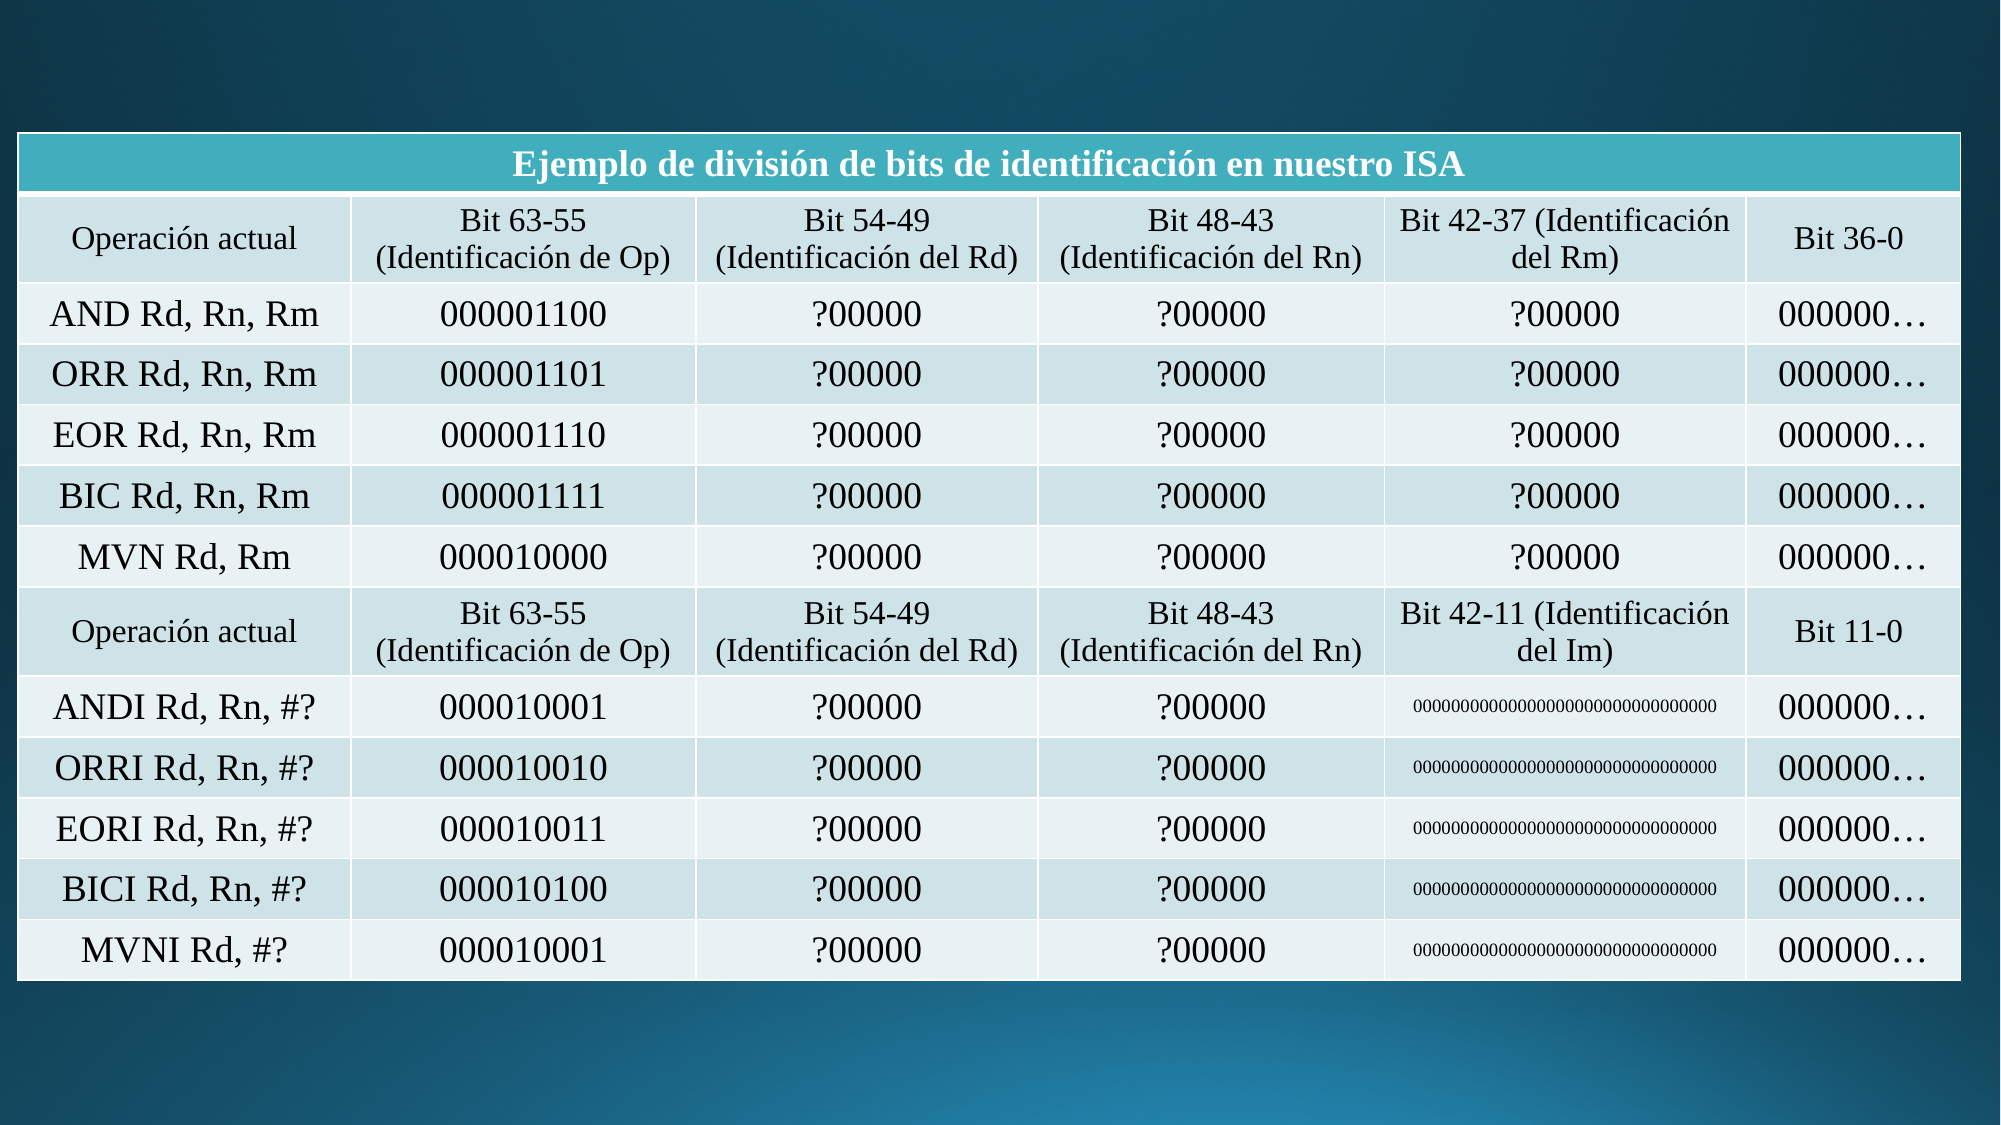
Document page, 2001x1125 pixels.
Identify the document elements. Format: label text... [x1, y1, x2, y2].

table_cell ?00000 [1039, 466, 1384, 525]
table_cell ?00000 [1039, 859, 1384, 919]
table_cell Bit 42-11 (Identificación del Im) [1385, 588, 1745, 675]
table_cell 000001111 [352, 466, 695, 525]
table_cell ?00000 [697, 738, 1037, 797]
table_cell 00000000000000000000000000000000 [1385, 677, 1745, 736]
table_cell Bit 63-55 (Identificación de Op) [352, 197, 695, 282]
table_cell 00000000000000000000000000000000 [1385, 859, 1745, 919]
table_cell ?00000 [697, 527, 1037, 586]
table_cell 000000… [1747, 859, 1960, 919]
table_cell 000001110 [352, 405, 695, 464]
table_cell Bit 54-49 (Identificación del Rd) [697, 588, 1037, 675]
table_cell ?00000 [1039, 527, 1384, 586]
table_cell 000000… [1747, 920, 1960, 979]
table_cell 000001101 [352, 345, 695, 404]
table_cell 000000… [1747, 677, 1960, 736]
table_cell Operación actual [19, 588, 350, 675]
table_cell 000010100 [352, 859, 695, 919]
table_cell ?00000 [1385, 345, 1745, 404]
table_cell ANDI Rd, Rn, #? [19, 677, 350, 736]
table_cell 000010001 [352, 677, 695, 736]
table_cell Bit 48-43 (Identificación del Rn) [1039, 588, 1384, 675]
table_cell ?00000 [697, 284, 1037, 343]
table_cell EOR Rd, Rn, Rm [19, 405, 350, 464]
table_cell 000000… [1747, 799, 1960, 858]
table_header Ejemplo de división de bits de identificación en nuestro ISA [19, 134, 1960, 191]
table_cell 000000… [1747, 527, 1960, 586]
table_cell ?00000 [1385, 284, 1745, 343]
picture [0, 0, 2001, 1125]
table_cell 00000000000000000000000000000000 [1385, 799, 1745, 858]
table_cell ?00000 [697, 859, 1037, 919]
table_cell 000000… [1747, 405, 1960, 464]
table_cell Bit 11-0 [1747, 588, 1960, 675]
table_cell 000001100 [352, 284, 695, 343]
table_cell ?00000 [1039, 738, 1384, 797]
table_cell Bit 48-43 (Identificación del Rn) [1039, 197, 1384, 282]
table_cell Bit 36-0 [1747, 197, 1960, 282]
table_cell 000000… [1747, 738, 1960, 797]
table_cell ?00000 [1385, 405, 1745, 464]
table_cell ?00000 [697, 405, 1037, 464]
table_cell ?00000 [1385, 466, 1745, 525]
table_cell ORRI Rd, Rn, #? [19, 738, 350, 797]
table_cell ?00000 [1385, 527, 1745, 586]
table_cell EORI Rd, Rn, #? [19, 799, 350, 858]
table_cell ?00000 [697, 920, 1037, 979]
table_cell 000010001 [352, 920, 695, 979]
table_cell ?00000 [1039, 284, 1384, 343]
table_cell ?00000 [697, 466, 1037, 525]
table_cell Bit 54-49 (Identificación del Rd) [697, 197, 1037, 282]
table_cell ?00000 [1039, 799, 1384, 858]
table_cell 000010000 [352, 527, 695, 586]
table_cell AND Rd, Rn, Rm [19, 284, 350, 343]
table_cell Bit 63-55 (Identificación de Op) [352, 588, 695, 675]
table_cell MVNI Rd, #? [19, 920, 350, 979]
table_cell Operación actual [19, 197, 350, 282]
table_cell ?00000 [697, 677, 1037, 736]
table_cell ?00000 [1039, 920, 1384, 979]
table_cell 000010011 [352, 799, 695, 858]
table_cell 000000… [1747, 345, 1960, 404]
table_cell ?00000 [697, 345, 1037, 404]
table_cell ?00000 [697, 799, 1037, 858]
table_cell BICI Rd, Rn, #? [19, 859, 350, 919]
table_cell 000010010 [352, 738, 695, 797]
table_cell BIC Rd, Rn, Rm [19, 466, 350, 525]
table_cell ?00000 [1039, 345, 1384, 404]
table_cell Bit 42-37 (Identificación del Rm) [1385, 197, 1745, 282]
table_cell 00000000000000000000000000000000 [1385, 920, 1745, 979]
table_cell ORR Rd, Rn, Rm [19, 345, 350, 404]
table_cell 000000… [1747, 284, 1960, 343]
table_cell 000000… [1747, 466, 1960, 525]
table_cell MVN Rd, Rm [19, 527, 350, 586]
table_cell 00000000000000000000000000000000 [1385, 738, 1745, 797]
table_cell ?00000 [1039, 405, 1384, 464]
table_cell ?00000 [1039, 677, 1384, 736]
